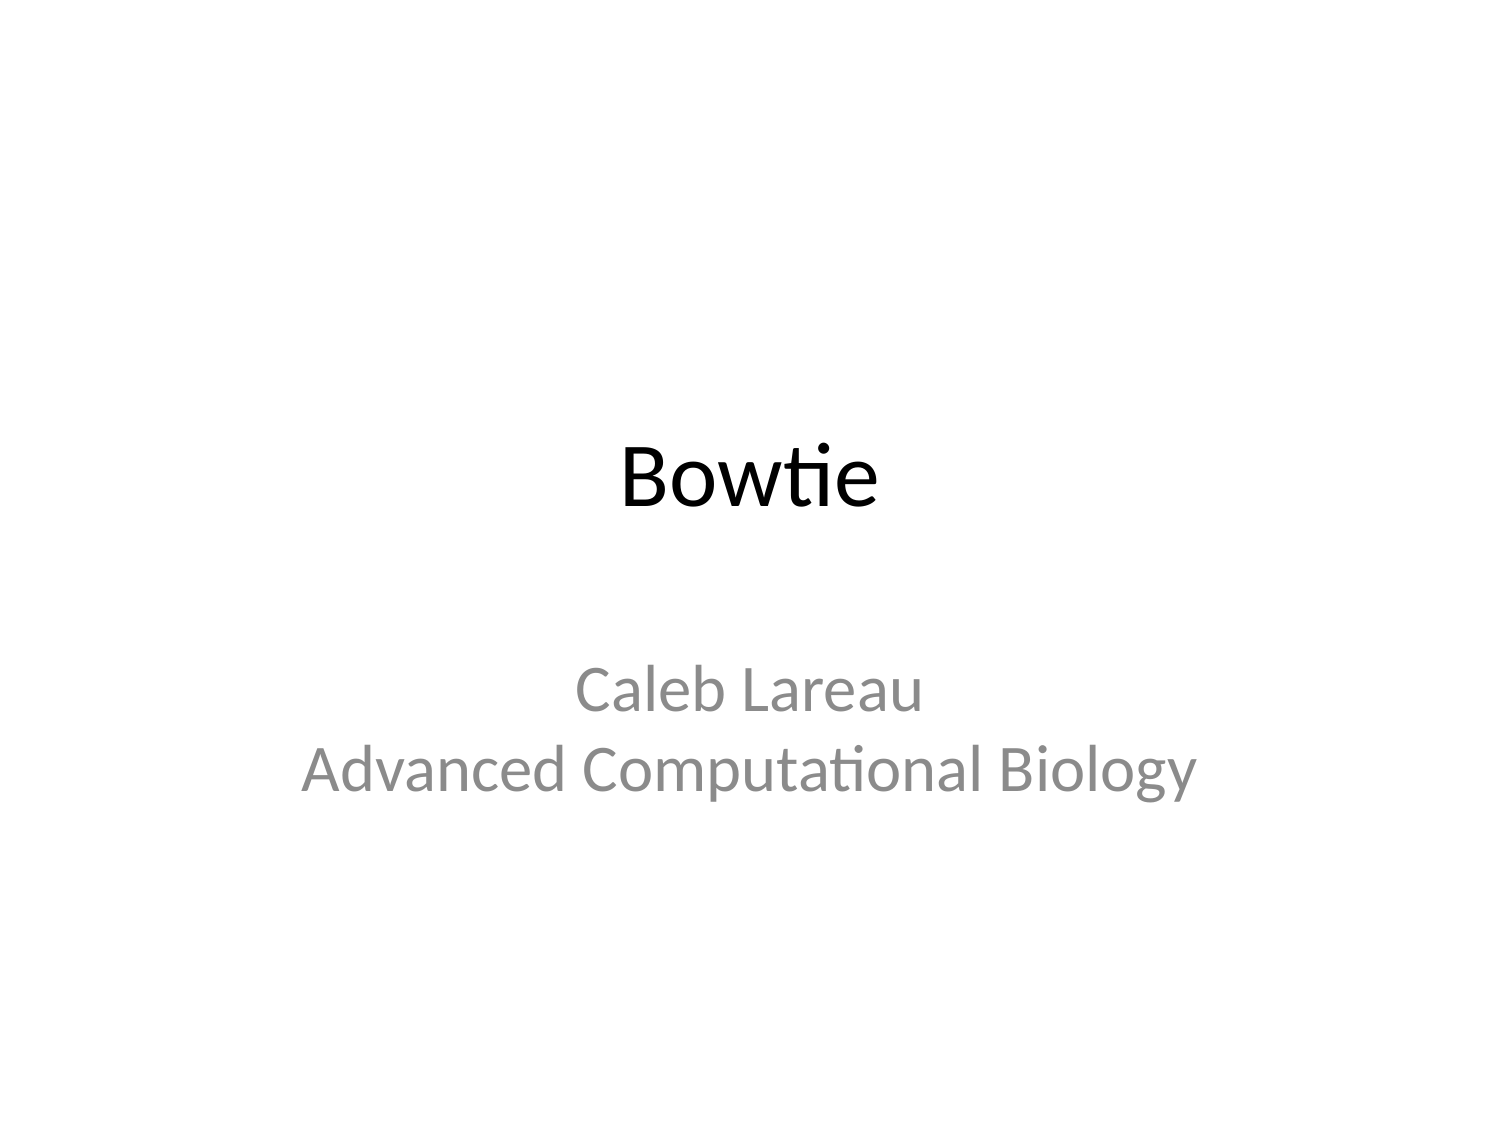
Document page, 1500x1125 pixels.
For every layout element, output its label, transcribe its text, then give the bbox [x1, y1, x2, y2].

subtitle Caleb Lareau Advanced Computational Biology [225, 637, 1275, 925]
title Bowtie [112, 349, 1388, 591]
